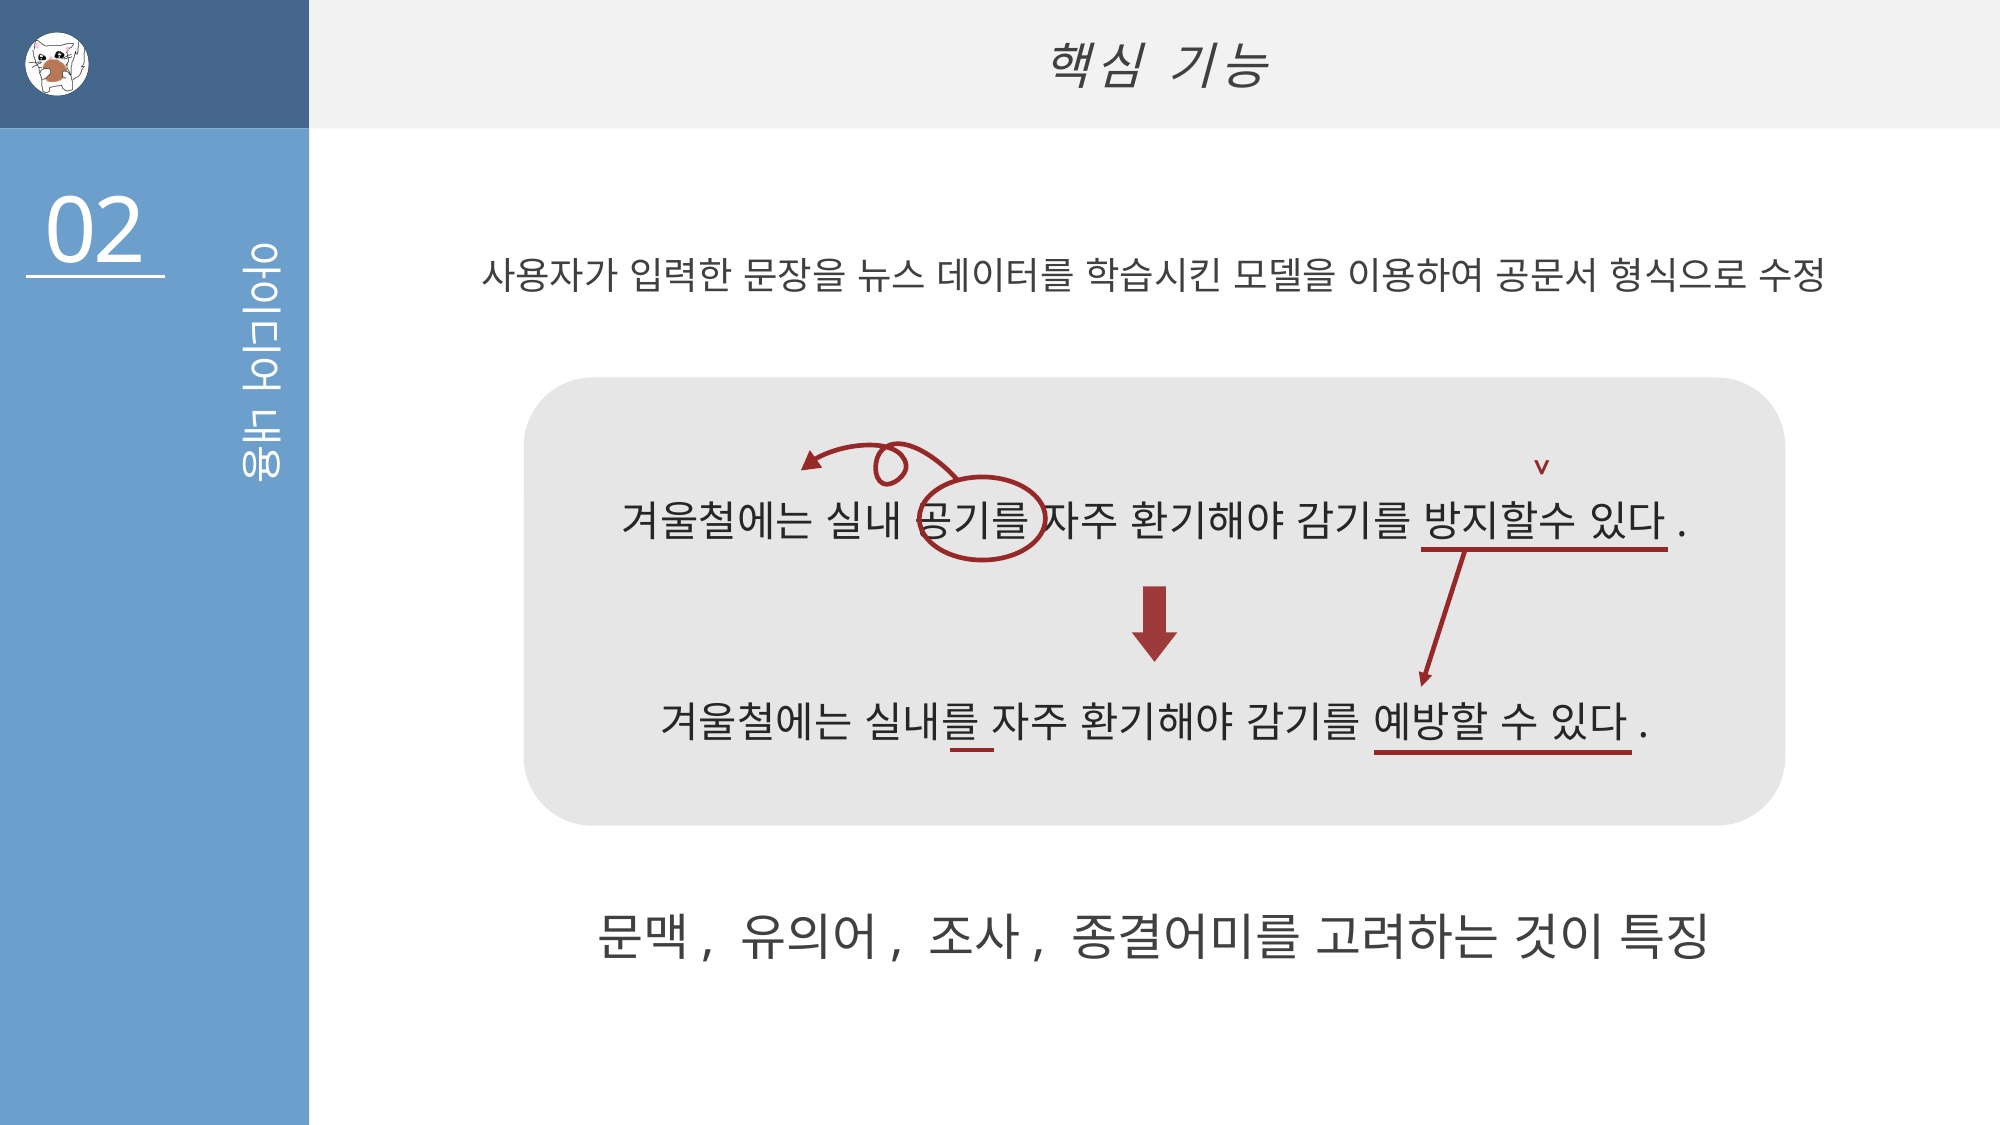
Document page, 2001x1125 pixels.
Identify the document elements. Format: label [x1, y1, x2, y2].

text_box [0, 0, 2000, 1125]
text_box [808, 431, 1669, 753]
